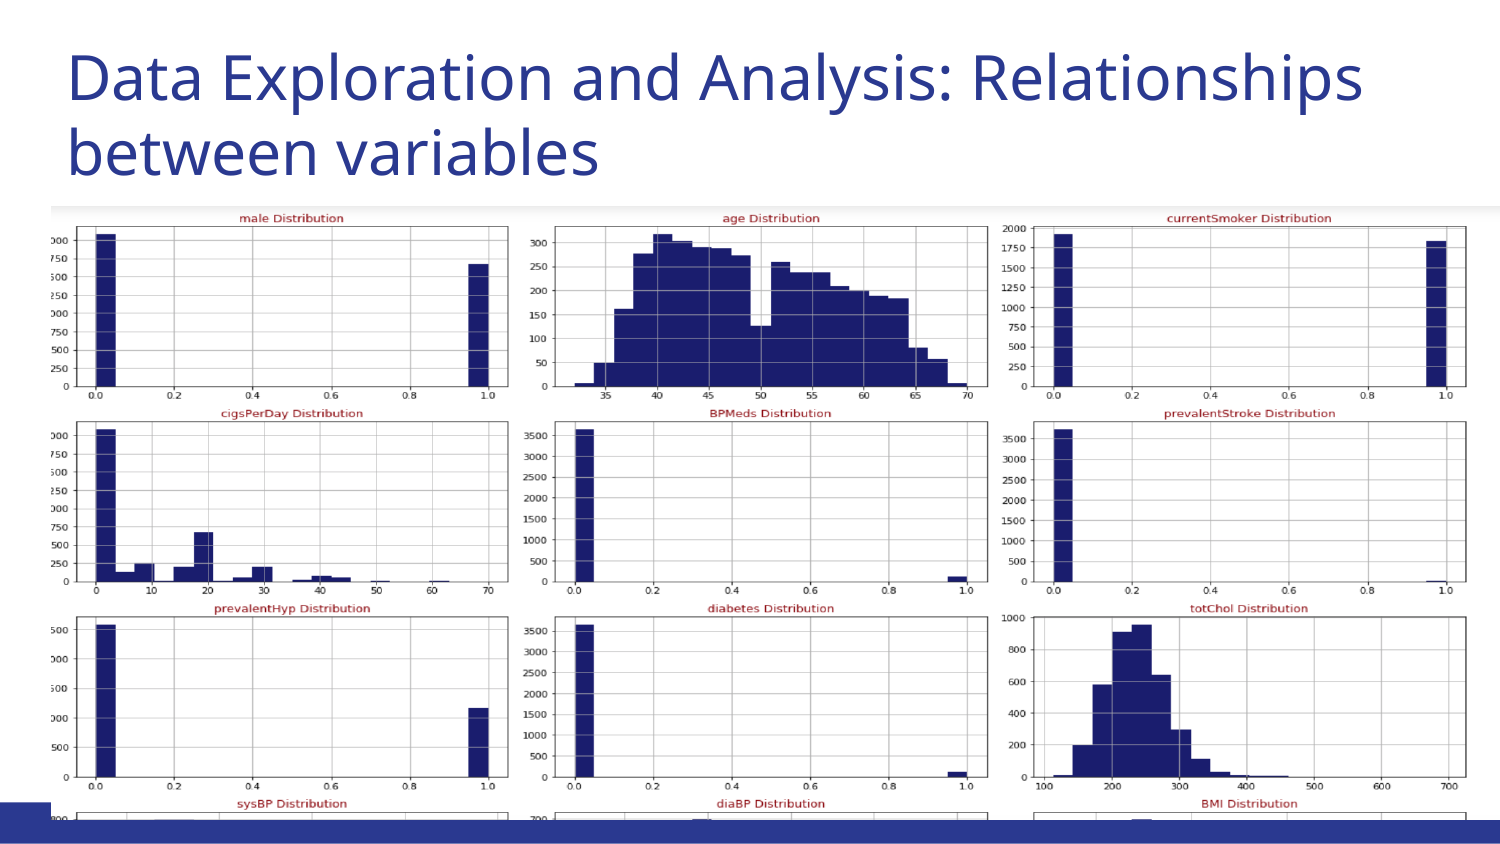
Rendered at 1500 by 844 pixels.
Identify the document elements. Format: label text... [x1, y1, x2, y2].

title Data Exploration and Analysis: Relationships between variables [51, 23, 1449, 124]
picture [50, 201, 1500, 820]
